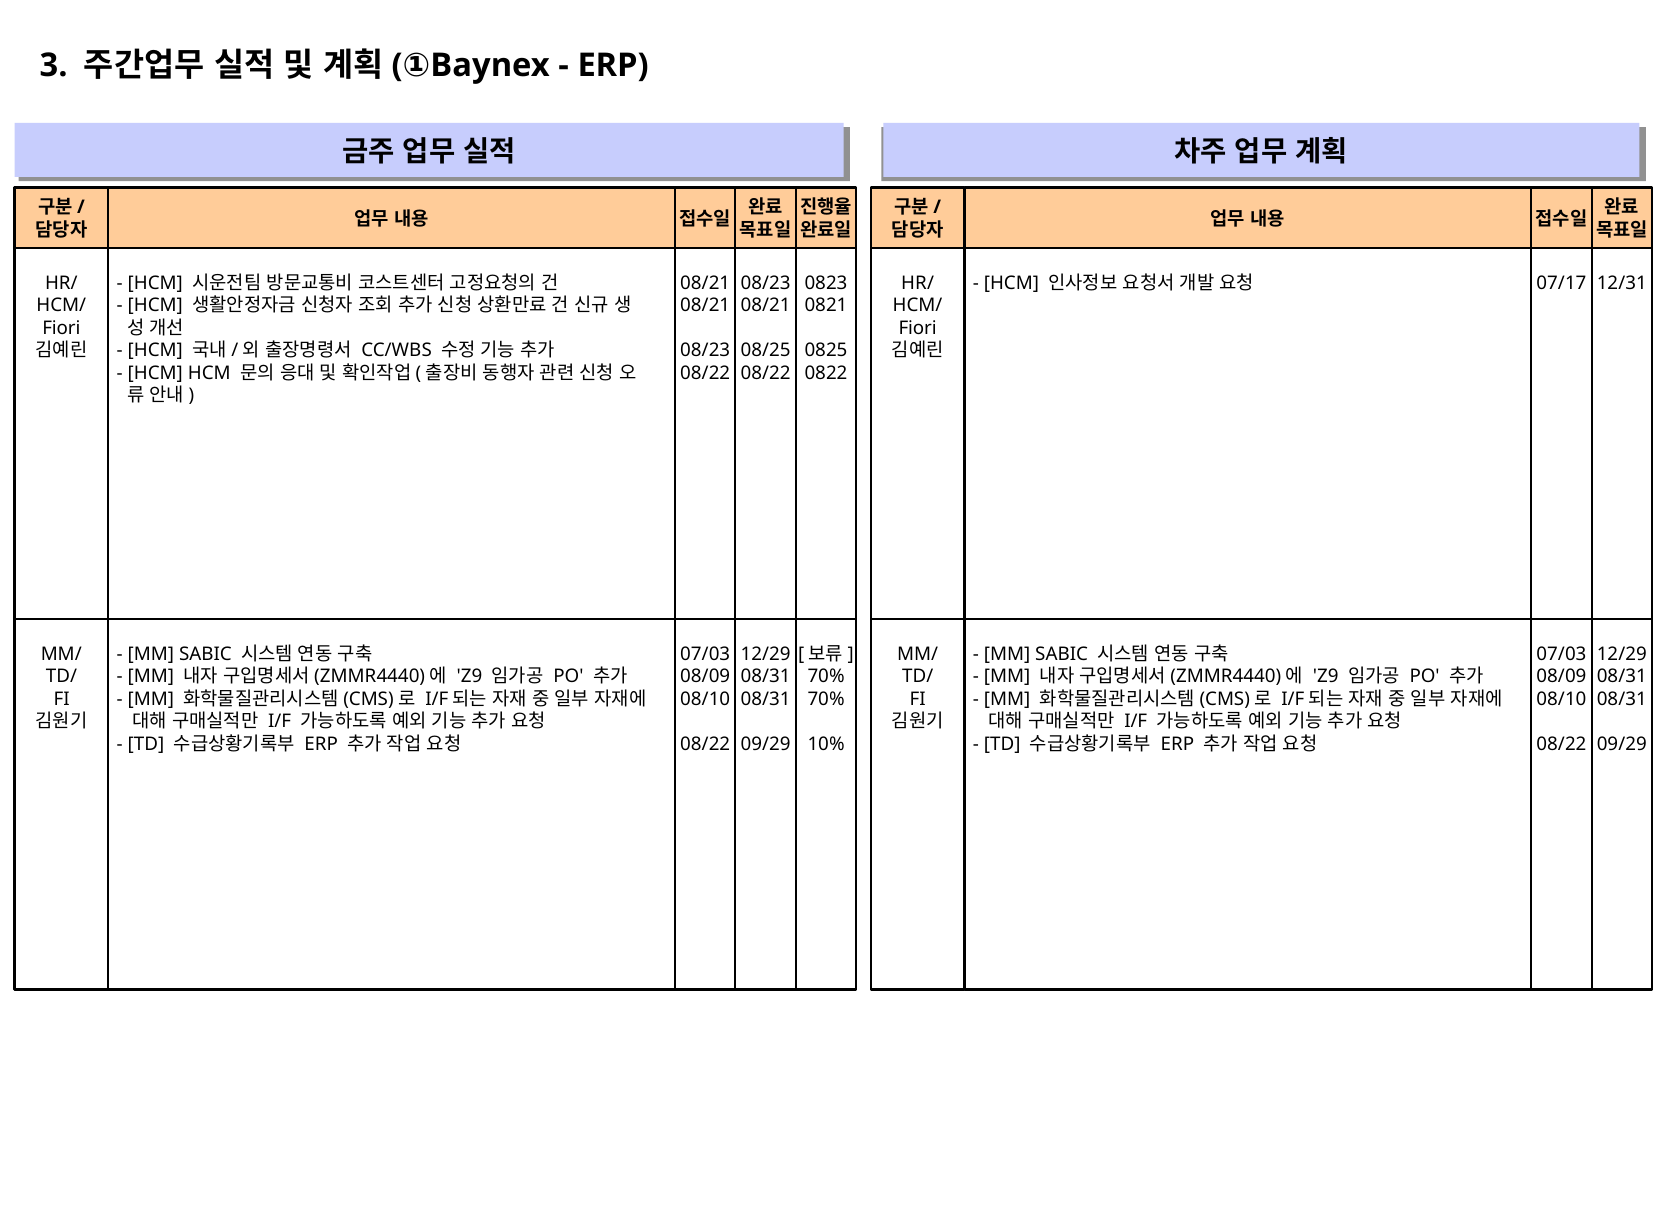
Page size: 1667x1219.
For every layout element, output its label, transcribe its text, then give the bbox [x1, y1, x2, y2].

text_box 차주 업무 계획 [883, 122, 1640, 177]
text_box 12/29 08/31 08/31 09/29 [1592, 618, 1653, 990]
text_box 12/31 [1592, 247, 1653, 618]
text_box 07/03 08/09 08/10 08/22 [675, 618, 736, 990]
text_box 구분/ 담당자 [870, 187, 964, 247]
text_box 12/29 08/31 08/31 09/29 [736, 618, 795, 990]
text_box 08/21 08/21 08/23 08/22 [675, 247, 736, 618]
text_box 08/23 08/21 08/25 08/22 [736, 247, 795, 618]
text_box [108, 247, 675, 618]
text_box 완료 목표일 [735, 187, 795, 247]
text_box " " [881, 127, 1646, 182]
text_box HR/ HCM/ Fiori 김예린 [870, 247, 964, 618]
text_box 업무 내용 [108, 187, 675, 247]
text_box 업무 내용 [964, 187, 1531, 247]
text_box 07/17 [1532, 247, 1592, 618]
text_box " " [18, 127, 850, 182]
text_box 금주 업무 실적 [14, 122, 844, 177]
text_box 접수일 [675, 187, 735, 247]
text_box 구분/ 담당자 [14, 187, 108, 247]
text_box 접수일 [1531, 187, 1591, 247]
text_box HR/ HCM/ Fiori 김예린 [14, 247, 108, 618]
text_box [108, 618, 675, 990]
text_box MM/ TD/ FI 김원기 [870, 618, 964, 990]
text_box 진행율 완료일 [795, 187, 857, 247]
text_box MM/ TD/ FI 김원기 [14, 618, 108, 990]
text_box 3. 주간업무 실적 및 계획(①Baynex - ERP) [39, 43, 1019, 107]
text_box 0823 0821 0825 0822 [795, 247, 857, 618]
text_box 완료 목표일 [1591, 187, 1653, 247]
text_box [964, 247, 1532, 618]
text_box 07/03 08/09 08/10 08/22 [1532, 618, 1592, 990]
text_box [보류] 70% 70% 10% [795, 618, 857, 990]
text_box [964, 618, 1532, 990]
